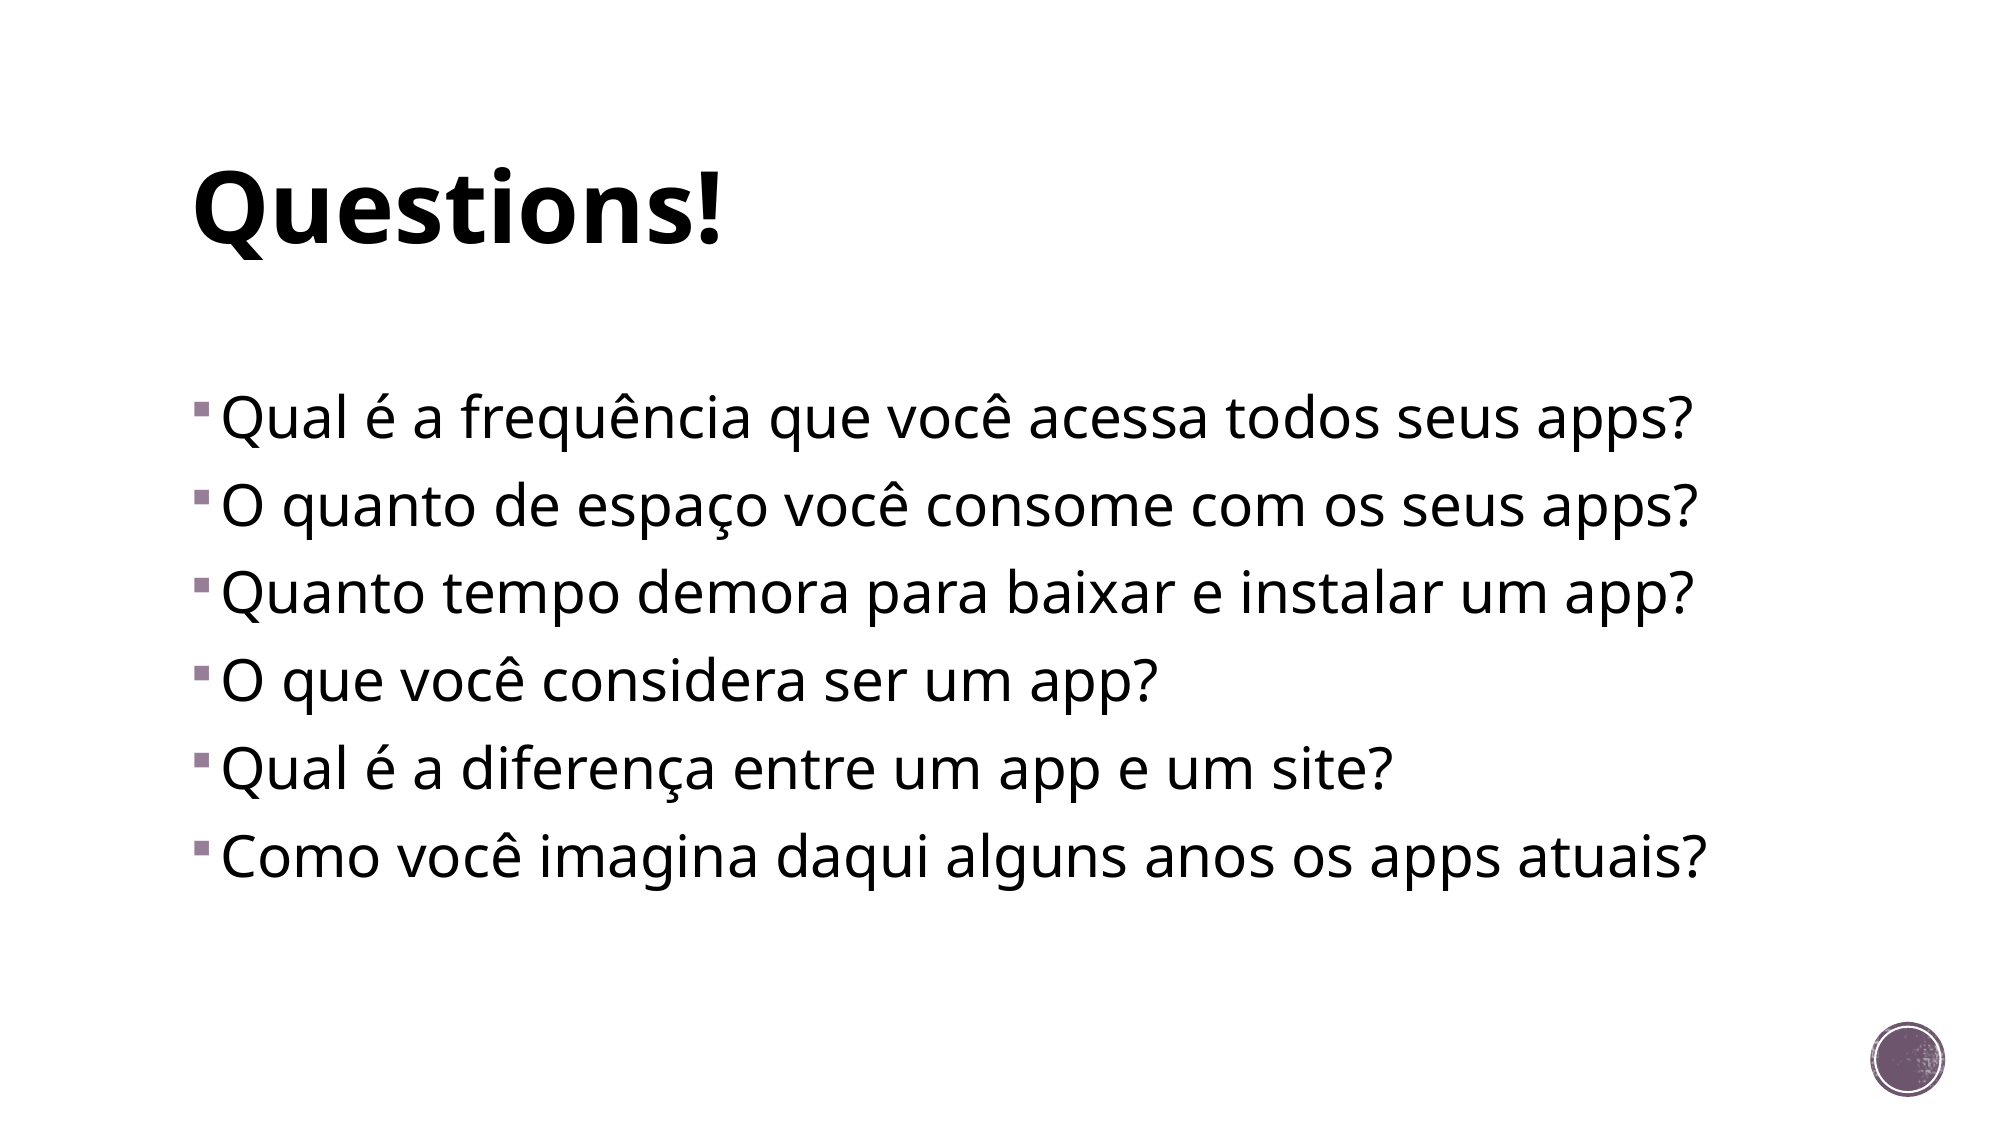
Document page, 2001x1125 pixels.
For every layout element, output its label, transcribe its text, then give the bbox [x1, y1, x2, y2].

title Questions! [175, 79, 1826, 344]
list Qual é a frequência que você acessa todos seus apps? O quanto de espaço você consome com os seus apps? Quanto tempo demora para baixar e instalar um app? O que você considera ser um app? Qual é a diferença entre um app e um site? Como você imagina daqui alguns anos os apps atuais? [175, 380, 1826, 1013]
